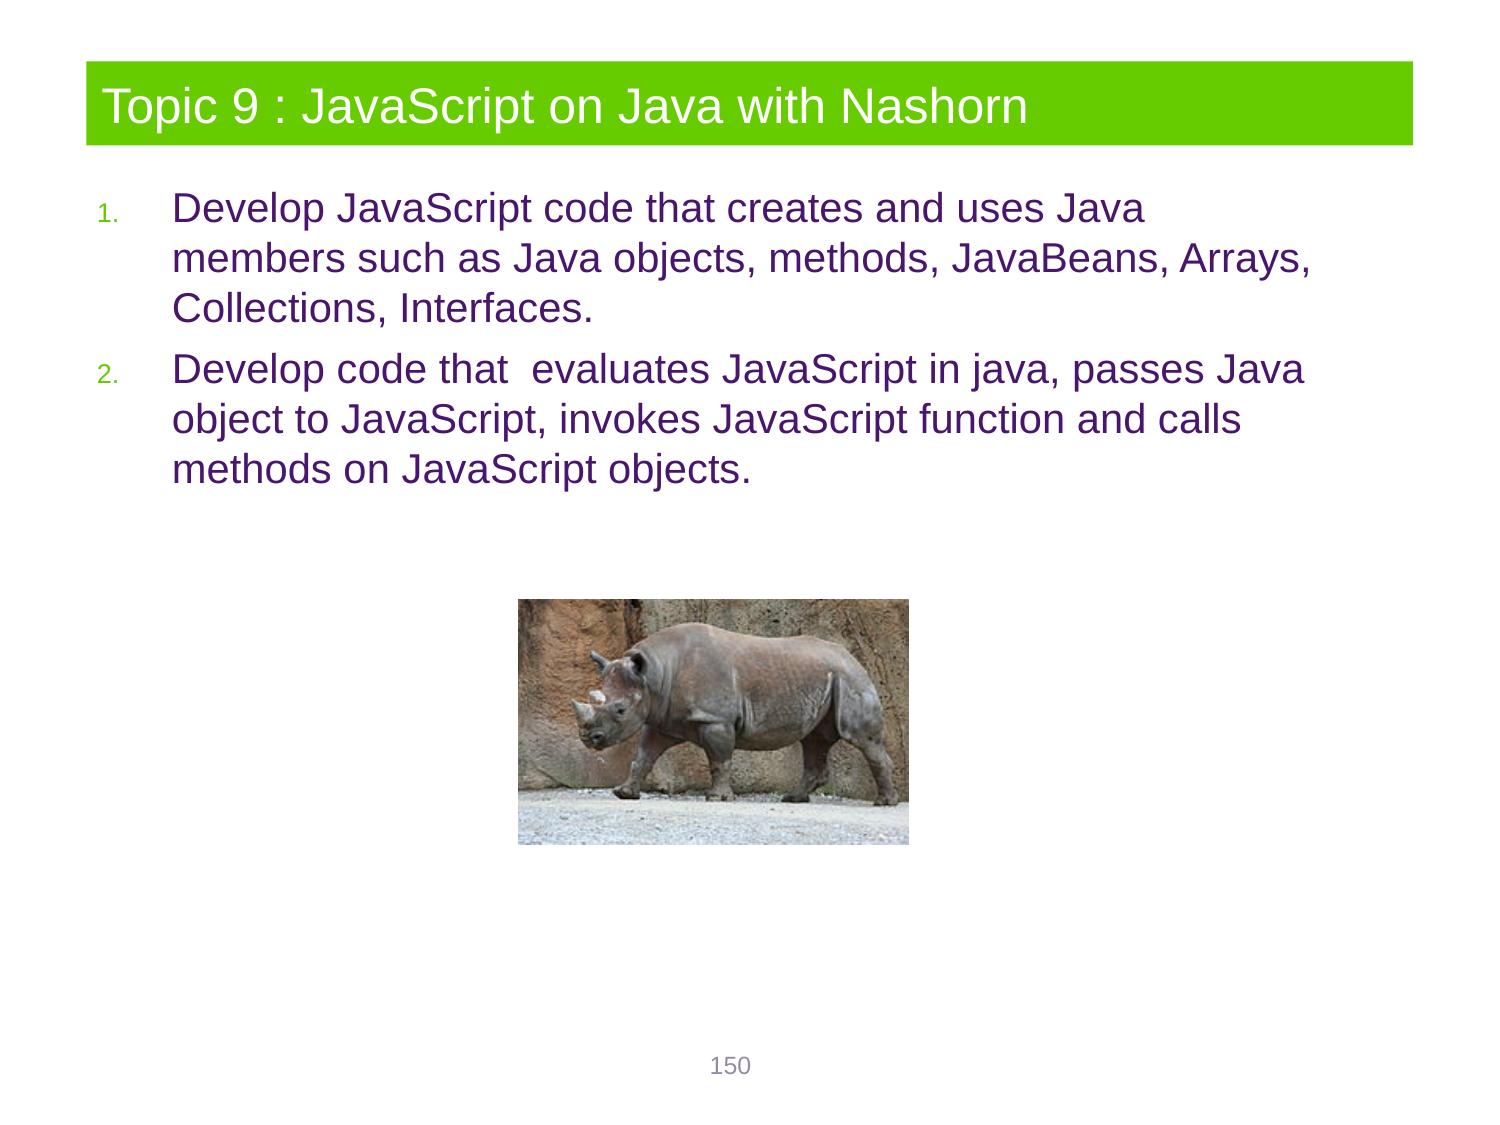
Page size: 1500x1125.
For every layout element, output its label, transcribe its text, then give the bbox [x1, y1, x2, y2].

list Develop JavaScript code that creates and uses Java members such as Java objects, methods, JavaBeans, Arrays, Collections, Interfaces. Develop code that evaluates JavaScript in java, passes Java object to JavaScript, invokes JavaScript function and calls methods on JavaScript objects. [82, 173, 1345, 974]
picture [517, 598, 910, 845]
title Topic 9 : JavaScript on Java with Nashorn [85, 60, 1414, 146]
